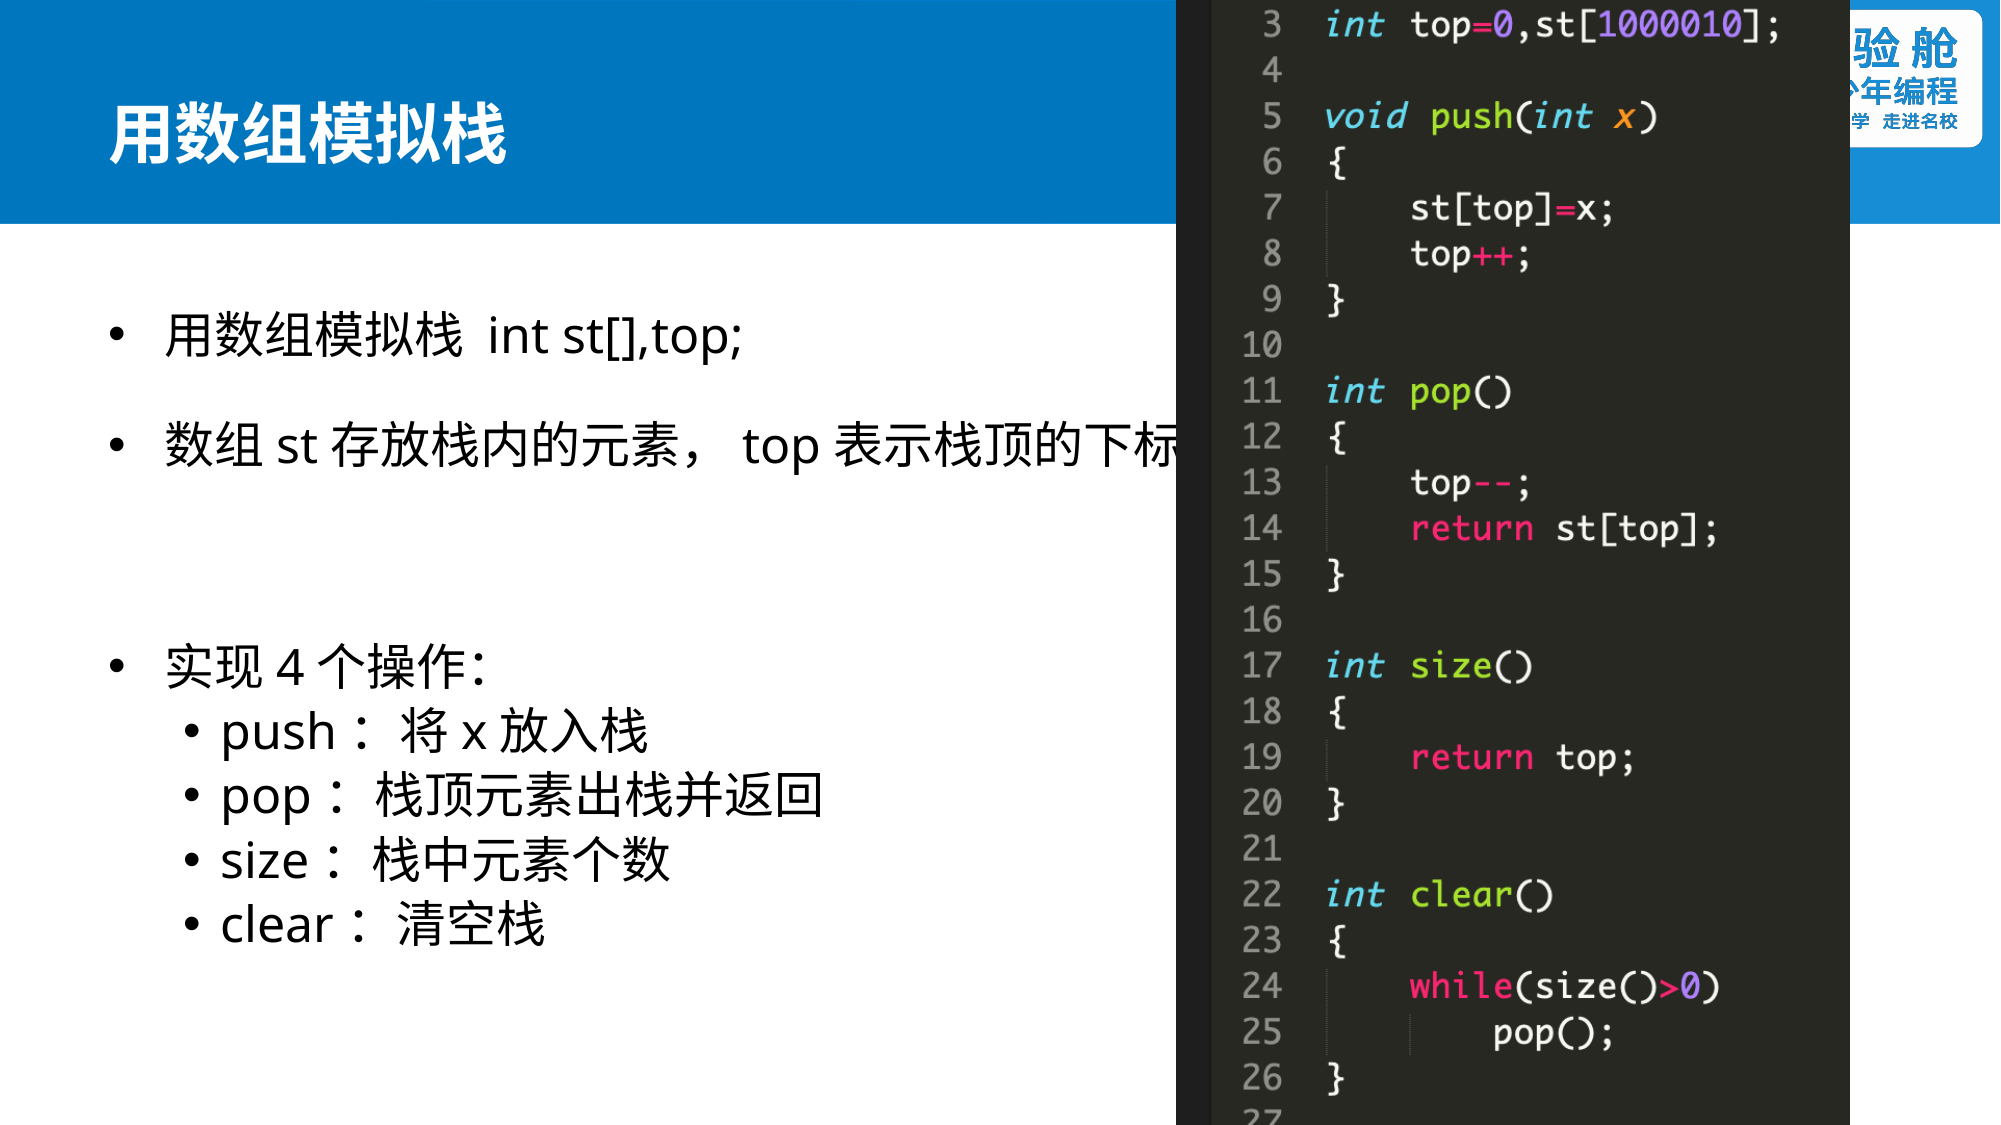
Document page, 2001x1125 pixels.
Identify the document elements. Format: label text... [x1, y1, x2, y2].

list 用数组模拟栈 [93, 93, 1176, 186]
picture [1176, 0, 2000, 1125]
list 用数组模拟栈 int st[],top; 数组st存放栈内的元素，top表示栈顶的下标 实现4个操作： push：将x放入栈 pop：栈顶元素出栈并返回 size：栈中元素个数 clear：清空栈 [93, 265, 1176, 1031]
